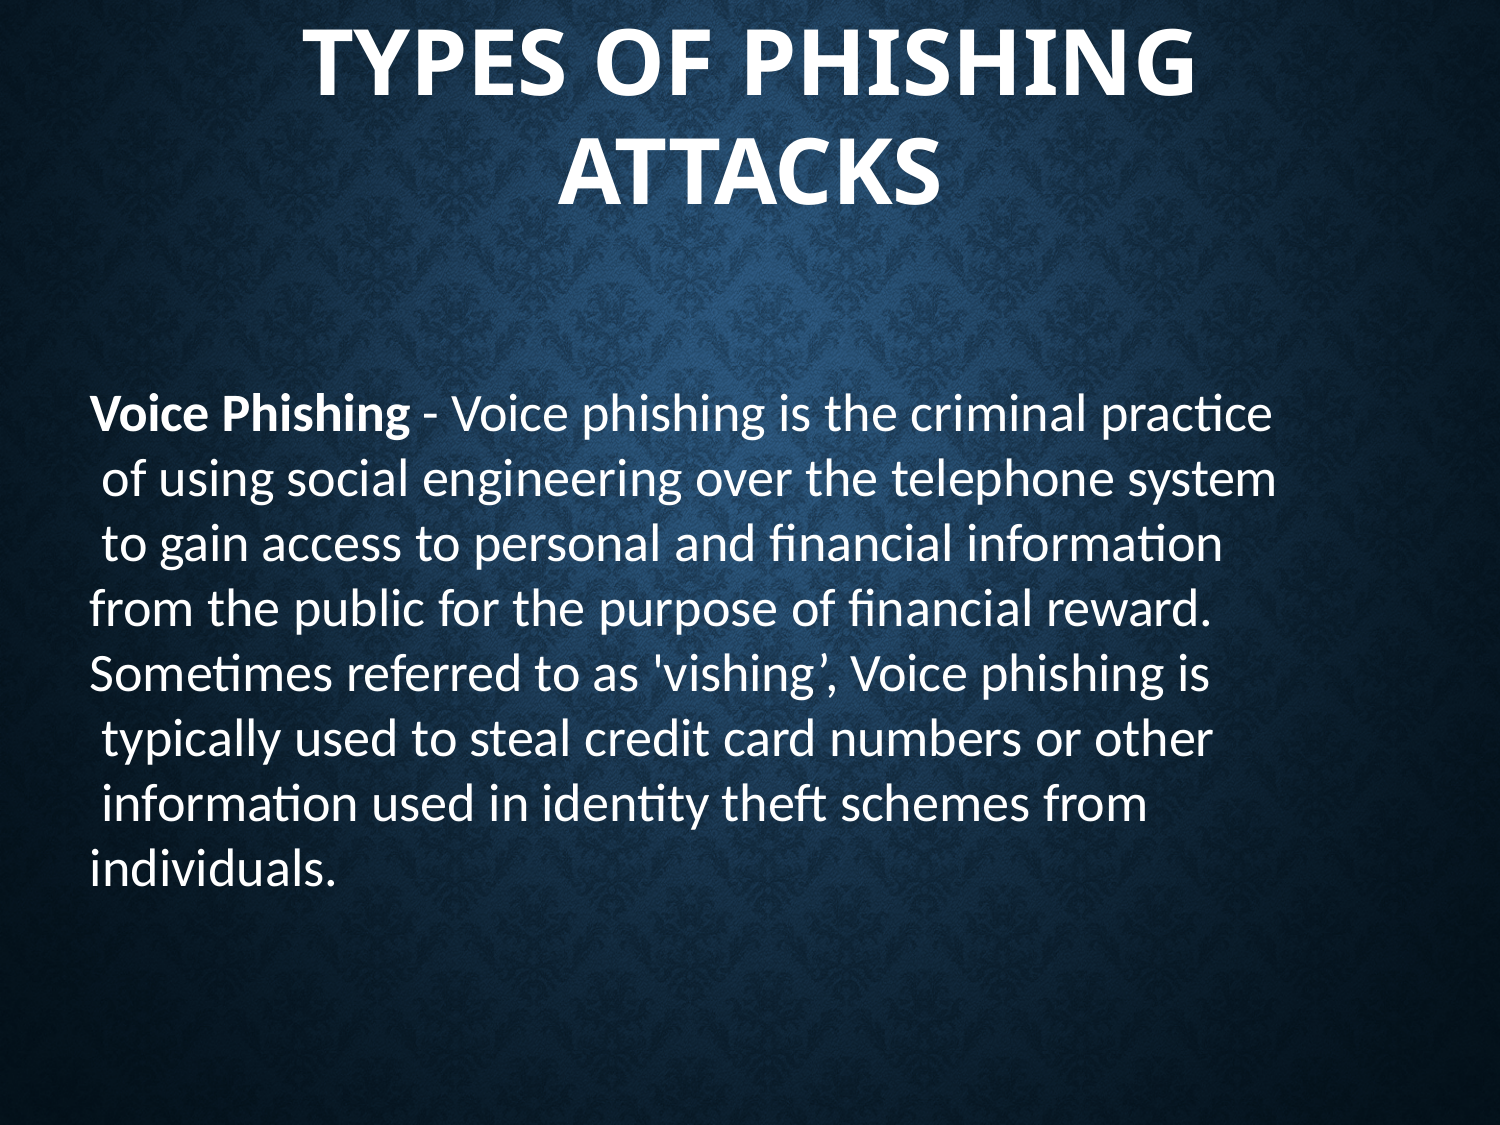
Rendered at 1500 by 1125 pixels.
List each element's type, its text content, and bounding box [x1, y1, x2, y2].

text_box Voice Phishing - Voice phishing is the criminal practice of using social engineering over the telephone system to gain access to personal and financial information from the public for the purpose of financial reward. Sometimes referred to as 'vishing’, Voice phishing is typically used to steal credit card numbers or other information used in identity theft schemes from individuals. [87, 375, 1283, 897]
title Types of Phishing Attacks [249, 1, 1250, 224]
